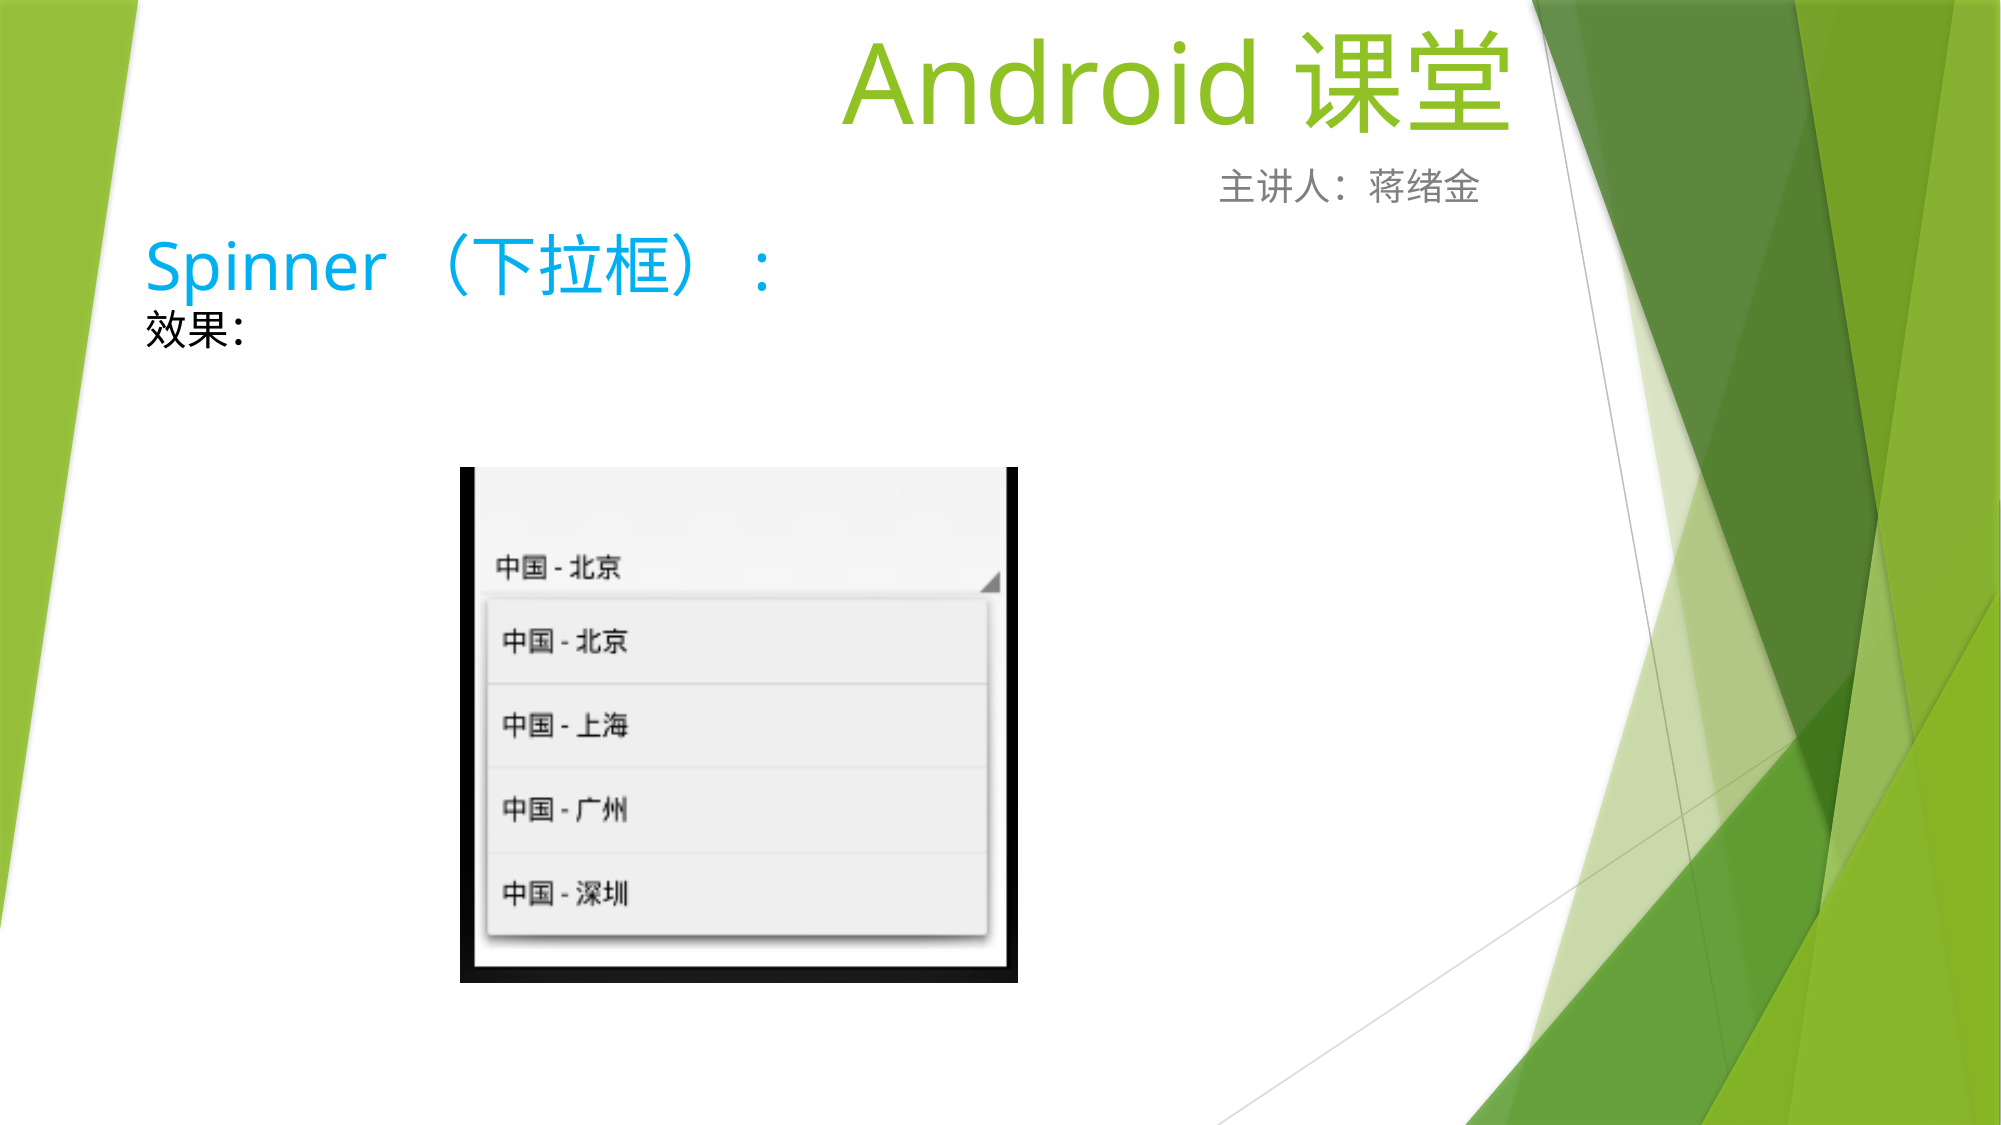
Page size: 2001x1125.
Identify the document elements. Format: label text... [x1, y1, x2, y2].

title Android课堂 [256, 0, 1531, 155]
picture [459, 466, 1018, 984]
subtitle 主讲人：蒋绪金 [210, 154, 1514, 215]
text_box Spinner（下拉框）: 效果： [130, 215, 1514, 361]
